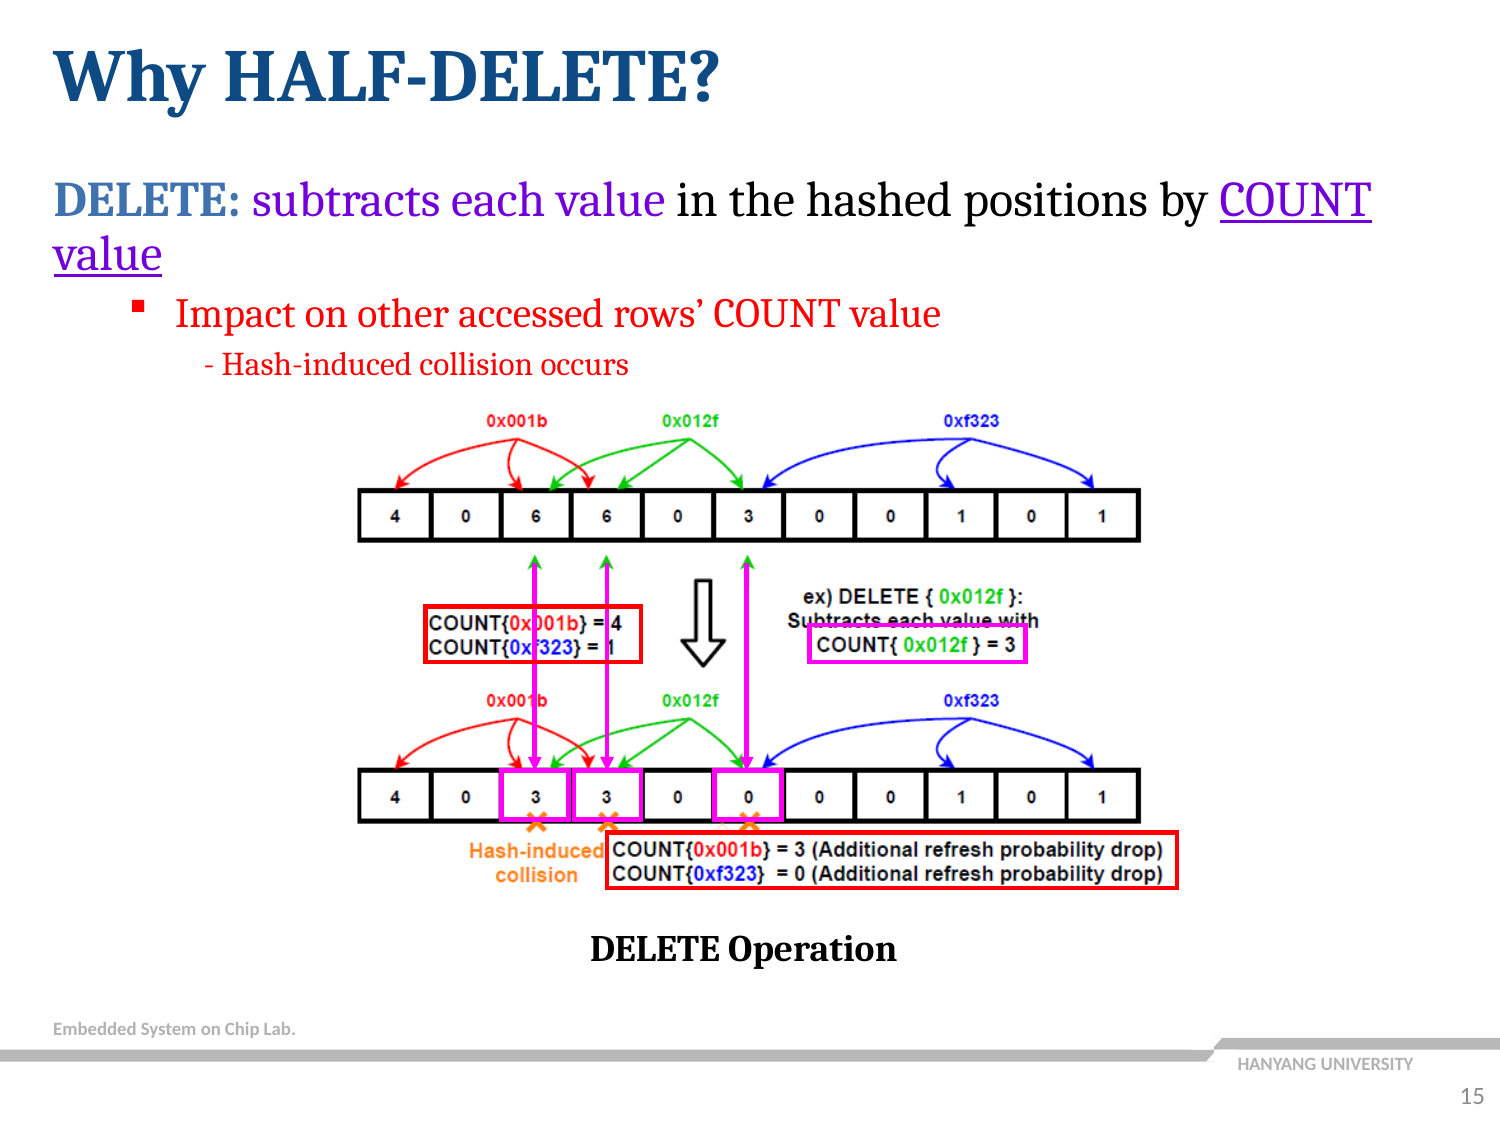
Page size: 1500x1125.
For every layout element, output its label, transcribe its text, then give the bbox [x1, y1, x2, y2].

list DELETE: subtracts each value in the hashed positions by COUNT value Impact on other accessed rows’ COUNT value - Hash-induced collision occurs [38, 165, 1452, 1009]
list Why HALF-DELETE? [38, 29, 1452, 136]
slide_number 15 [1431, 1065, 1500, 1125]
picture [322, 389, 1178, 895]
text_box DELETE Operation [575, 916, 925, 976]
